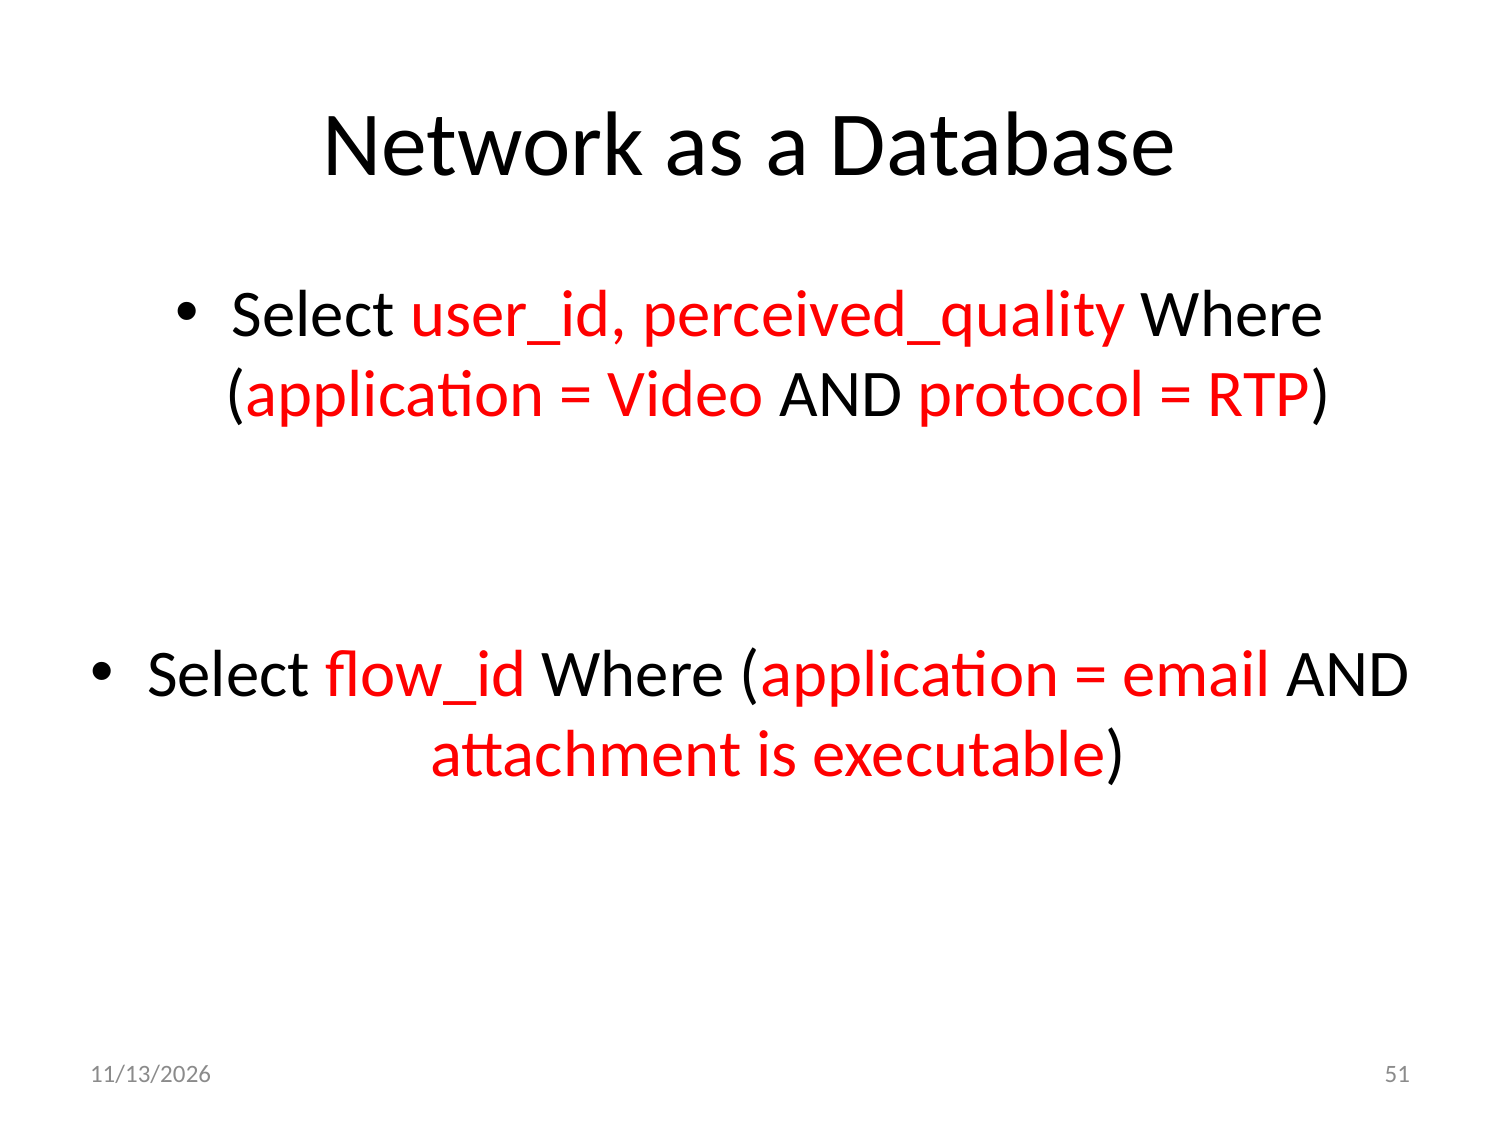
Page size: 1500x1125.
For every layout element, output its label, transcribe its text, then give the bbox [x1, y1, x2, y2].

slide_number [75, 1042, 425, 1103]
list Select user_id, perceived_quality Where (application = Video AND protocol = RTP) Select flow_id Where (application = email AND attachment is executable) [74, 262, 1426, 1006]
title Network as a Database [74, 44, 1426, 233]
slide_number 51 [1074, 1042, 1425, 1103]
